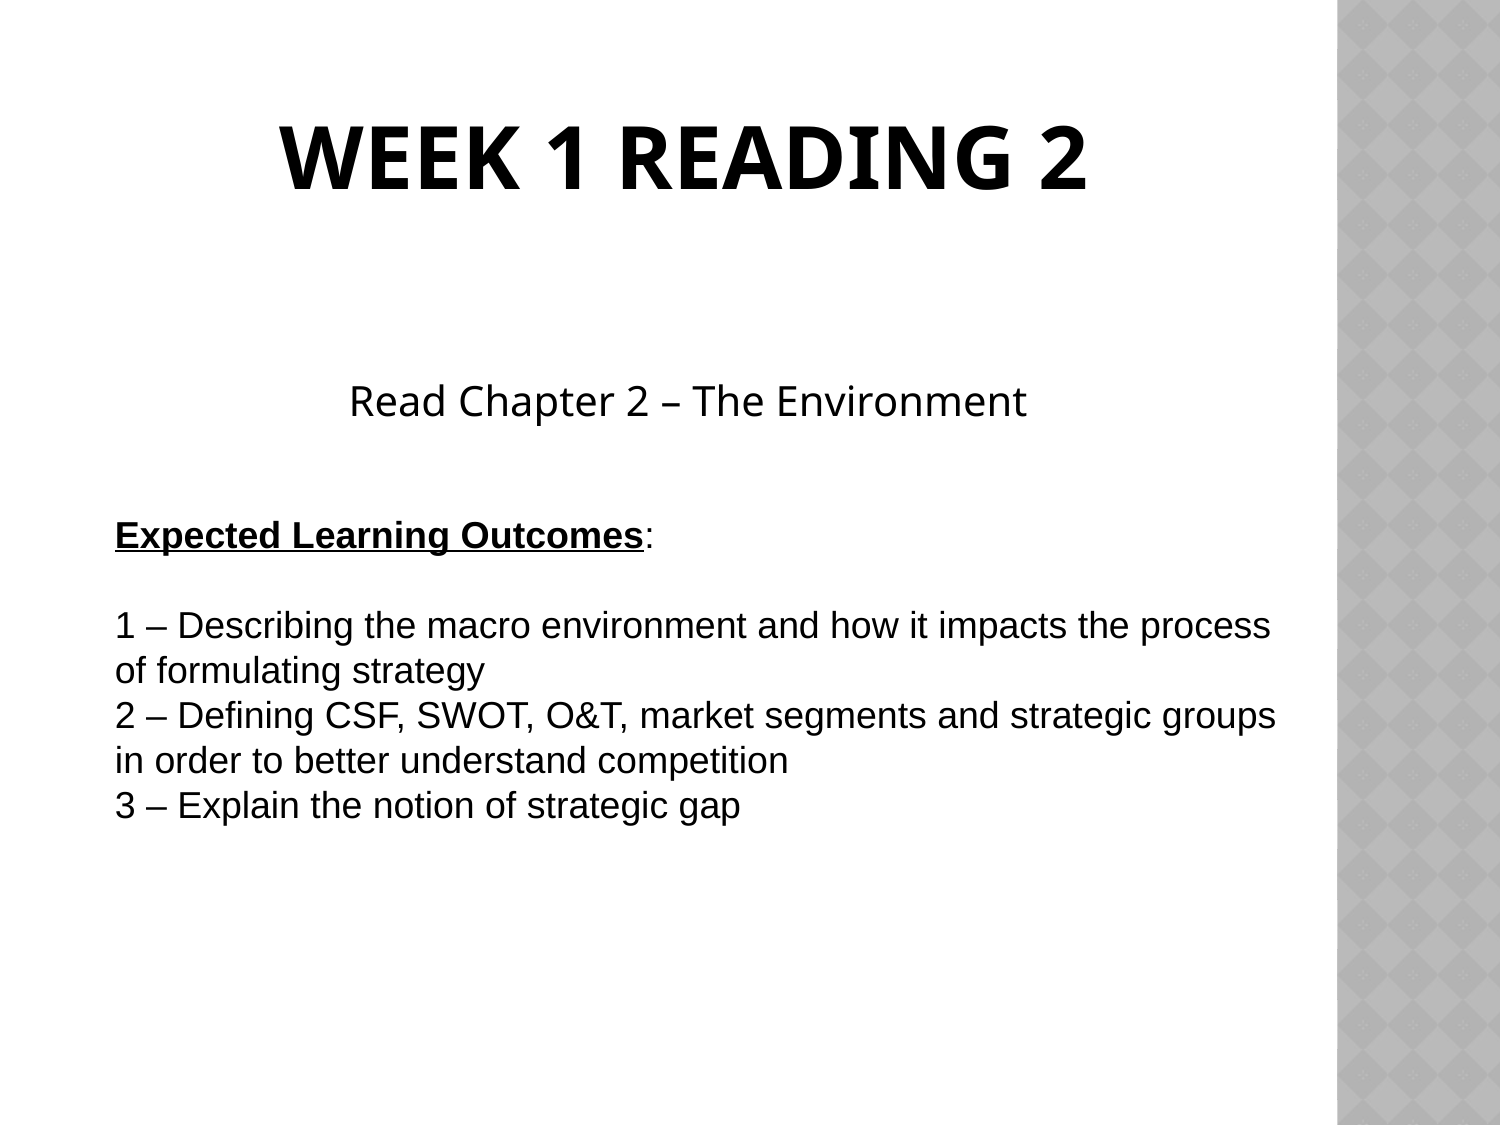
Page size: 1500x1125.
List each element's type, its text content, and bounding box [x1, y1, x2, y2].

title Week 1 reading 2 [171, 101, 1198, 214]
list Read Chapter 2 – The Environment [174, 312, 1202, 433]
text_box Expected Learning Outcomes: 1 – Describing the macro environment and how it impacts the process of formulating strategy 2 – Defining CSF, SWOT, O&T, market segments and strategic groups in order to better understand competition 3 – Explain the notion of strategic gap [100, 503, 1294, 834]
